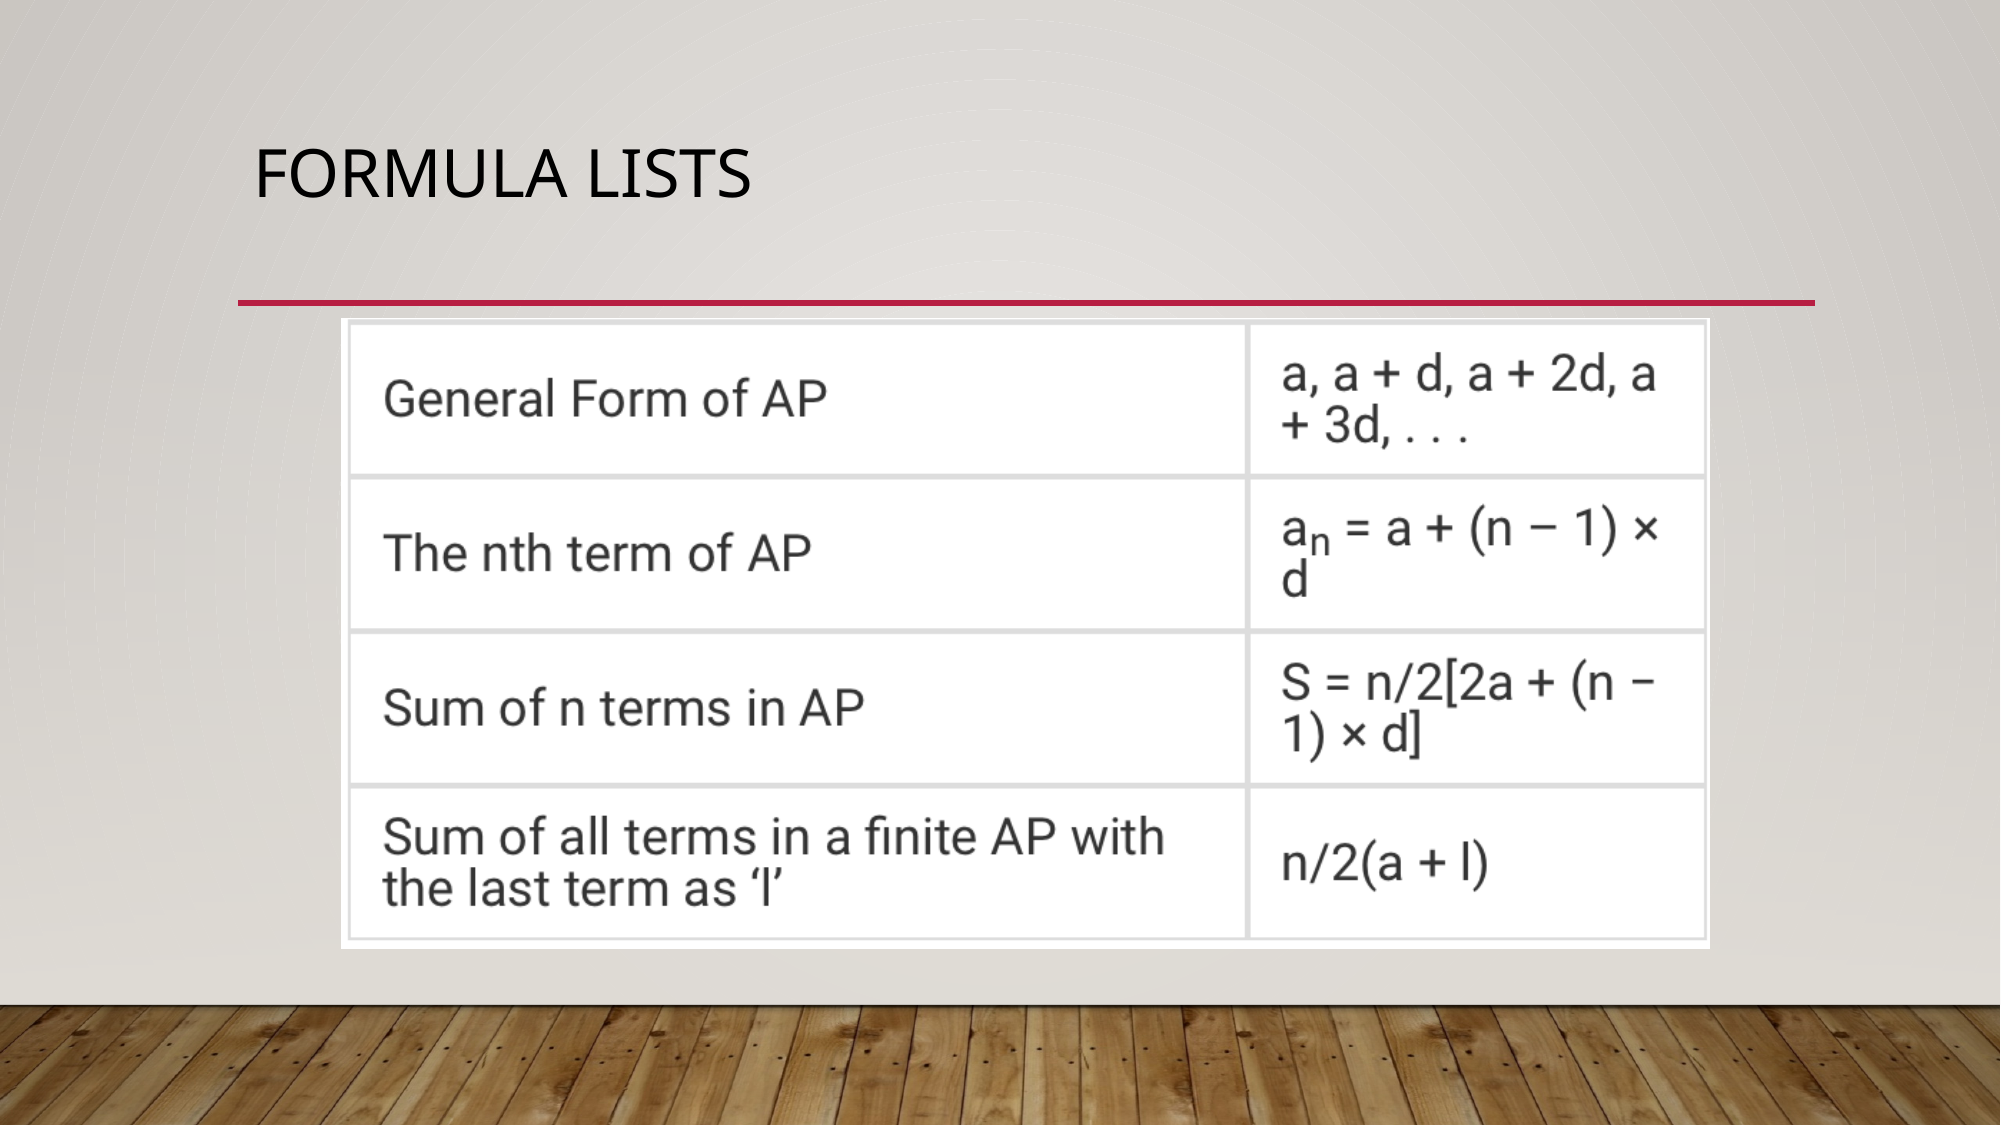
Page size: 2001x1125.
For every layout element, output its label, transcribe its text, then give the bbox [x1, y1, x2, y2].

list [341, 318, 1710, 949]
title Formula lists [238, 131, 1814, 305]
picture [0, 1005, 2000, 1125]
